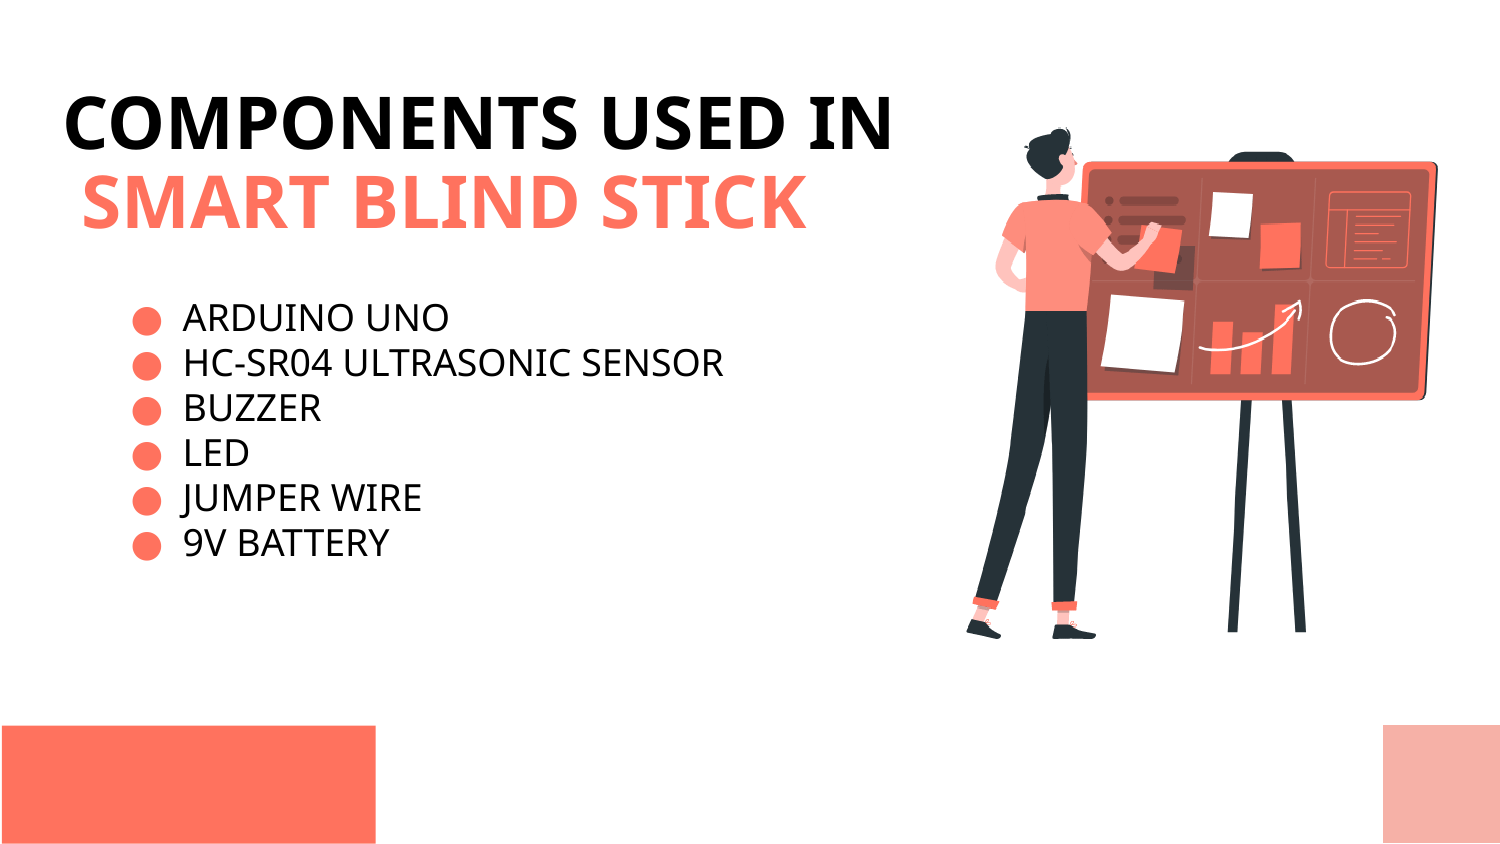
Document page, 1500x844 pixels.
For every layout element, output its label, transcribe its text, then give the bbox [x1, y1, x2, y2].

picture [937, 57, 1481, 661]
title COMPONENTS USED IN SMART BLIND STICK [47, 71, 932, 257]
list ARDUINO UNO HC-SR04 ULTRASONIC SENSOR BUZZER LED JUMPER WIRE 9V BATTERY [92, 279, 822, 619]
